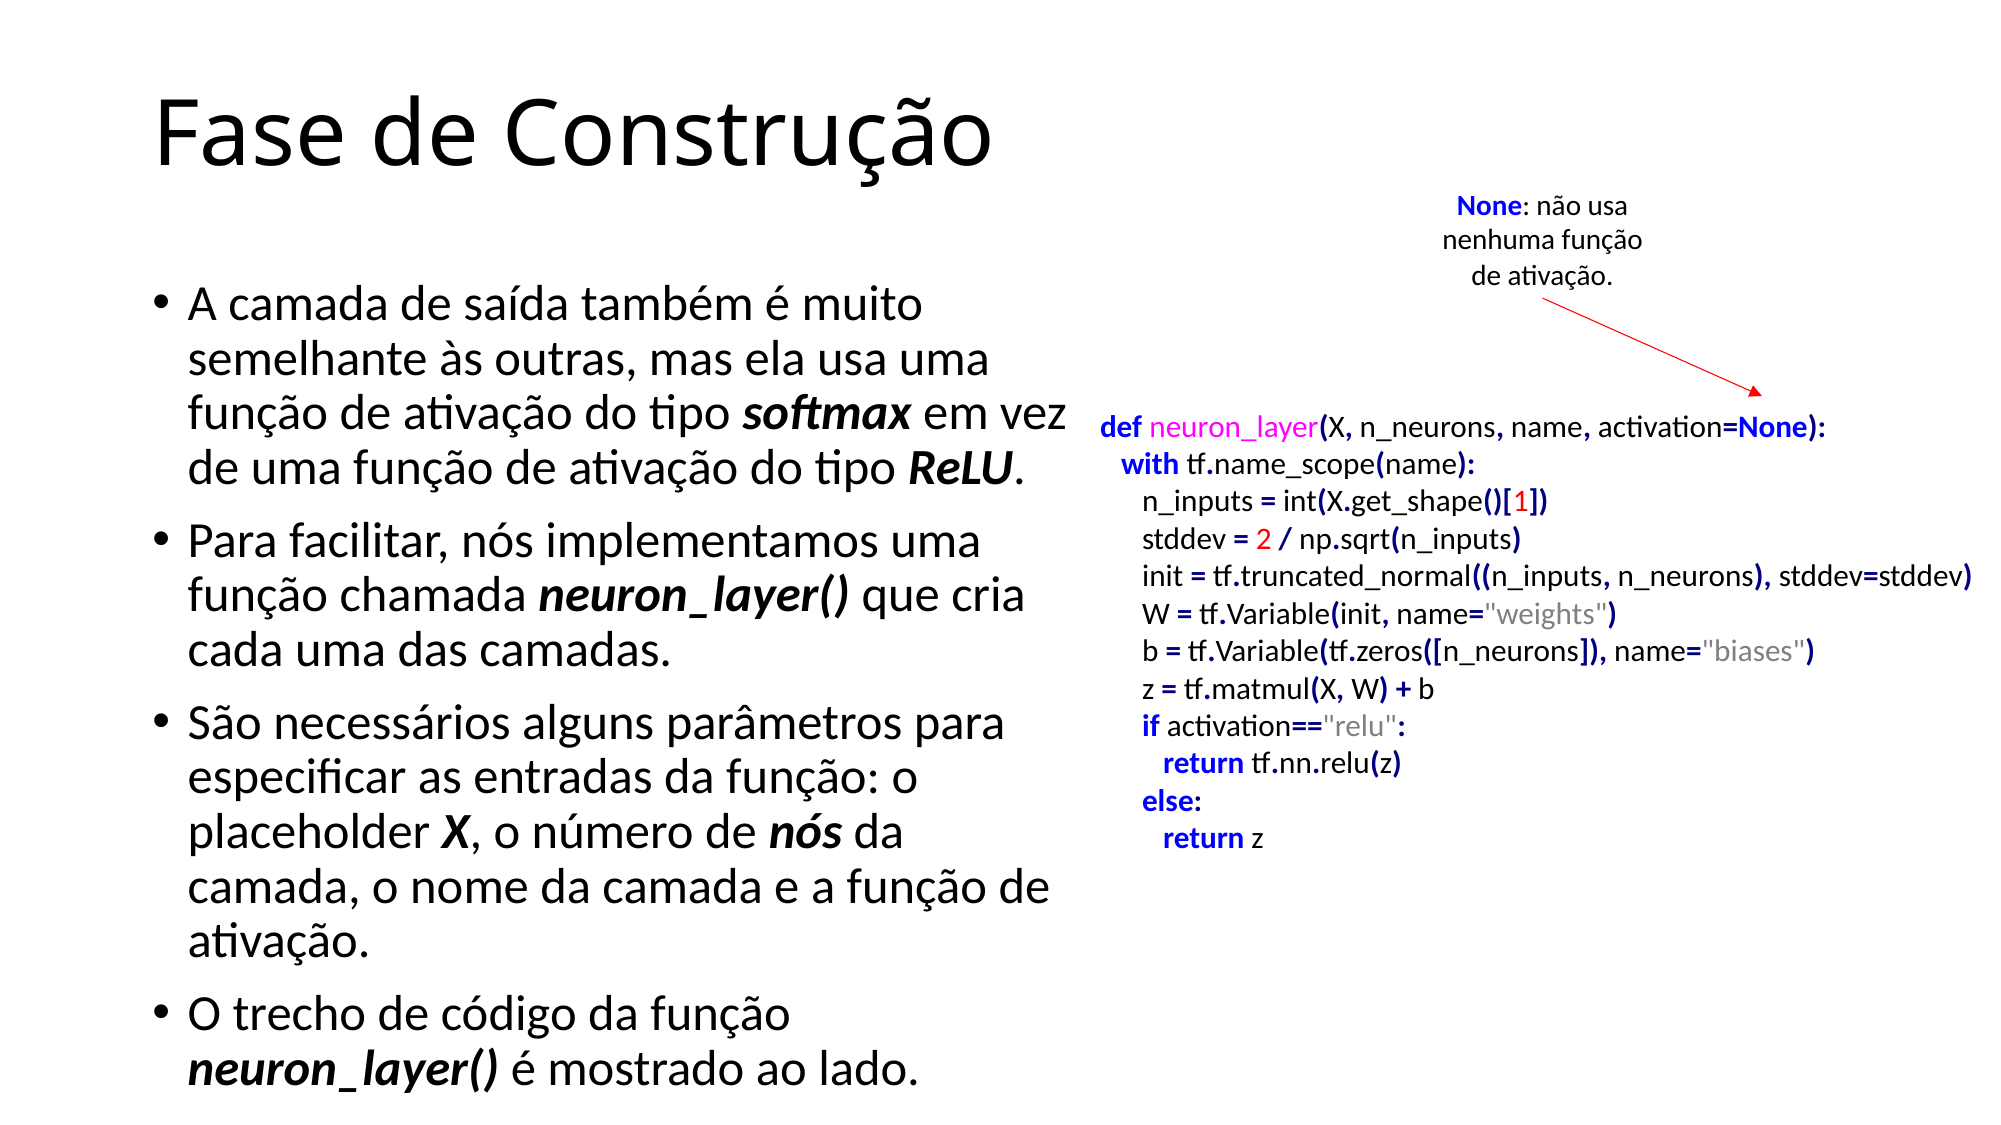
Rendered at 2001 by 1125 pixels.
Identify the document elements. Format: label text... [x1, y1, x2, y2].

list A camada de saída também é muito semelhante às outras, mas ela usa uma função de ativação do tipo softmax em vez de uma função de ativação do tipo ReLU. Para facilitar, nós implementamos uma função chamada neuron_layer() que cria cada uma das camadas. São necessários alguns parâmetros para especificar as entradas da função: o placeholder X, o número de nós da camada, o nome da camada e a função de ativação. O trecho de código da função neuron_layer() é mostrado ao lado. [137, 269, 1086, 1125]
text_box def neuron_layer(X, n_neurons, name, activation=None): with tf.name_scope(name): n_inputs = int(X.get_shape()[1]) stddev = 2 / np.sqrt(n_inputs) init = tf.truncated_normal((n_inputs, n_neurons), stddev=stddev) W = tf.Variable(init, name="weights") b = tf.Variable(tf.zeros([n_neurons]), name="biases") z = tf.matmul(X, W) + b if activation=="relu": return tf.nn.relu(z) else: return z [1085, 398, 2000, 863]
text_box None: não usa nenhuma função de ativação. [1411, 178, 1675, 299]
title Fase de Construção [137, 27, 1863, 245]
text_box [1542, 299, 1762, 396]
